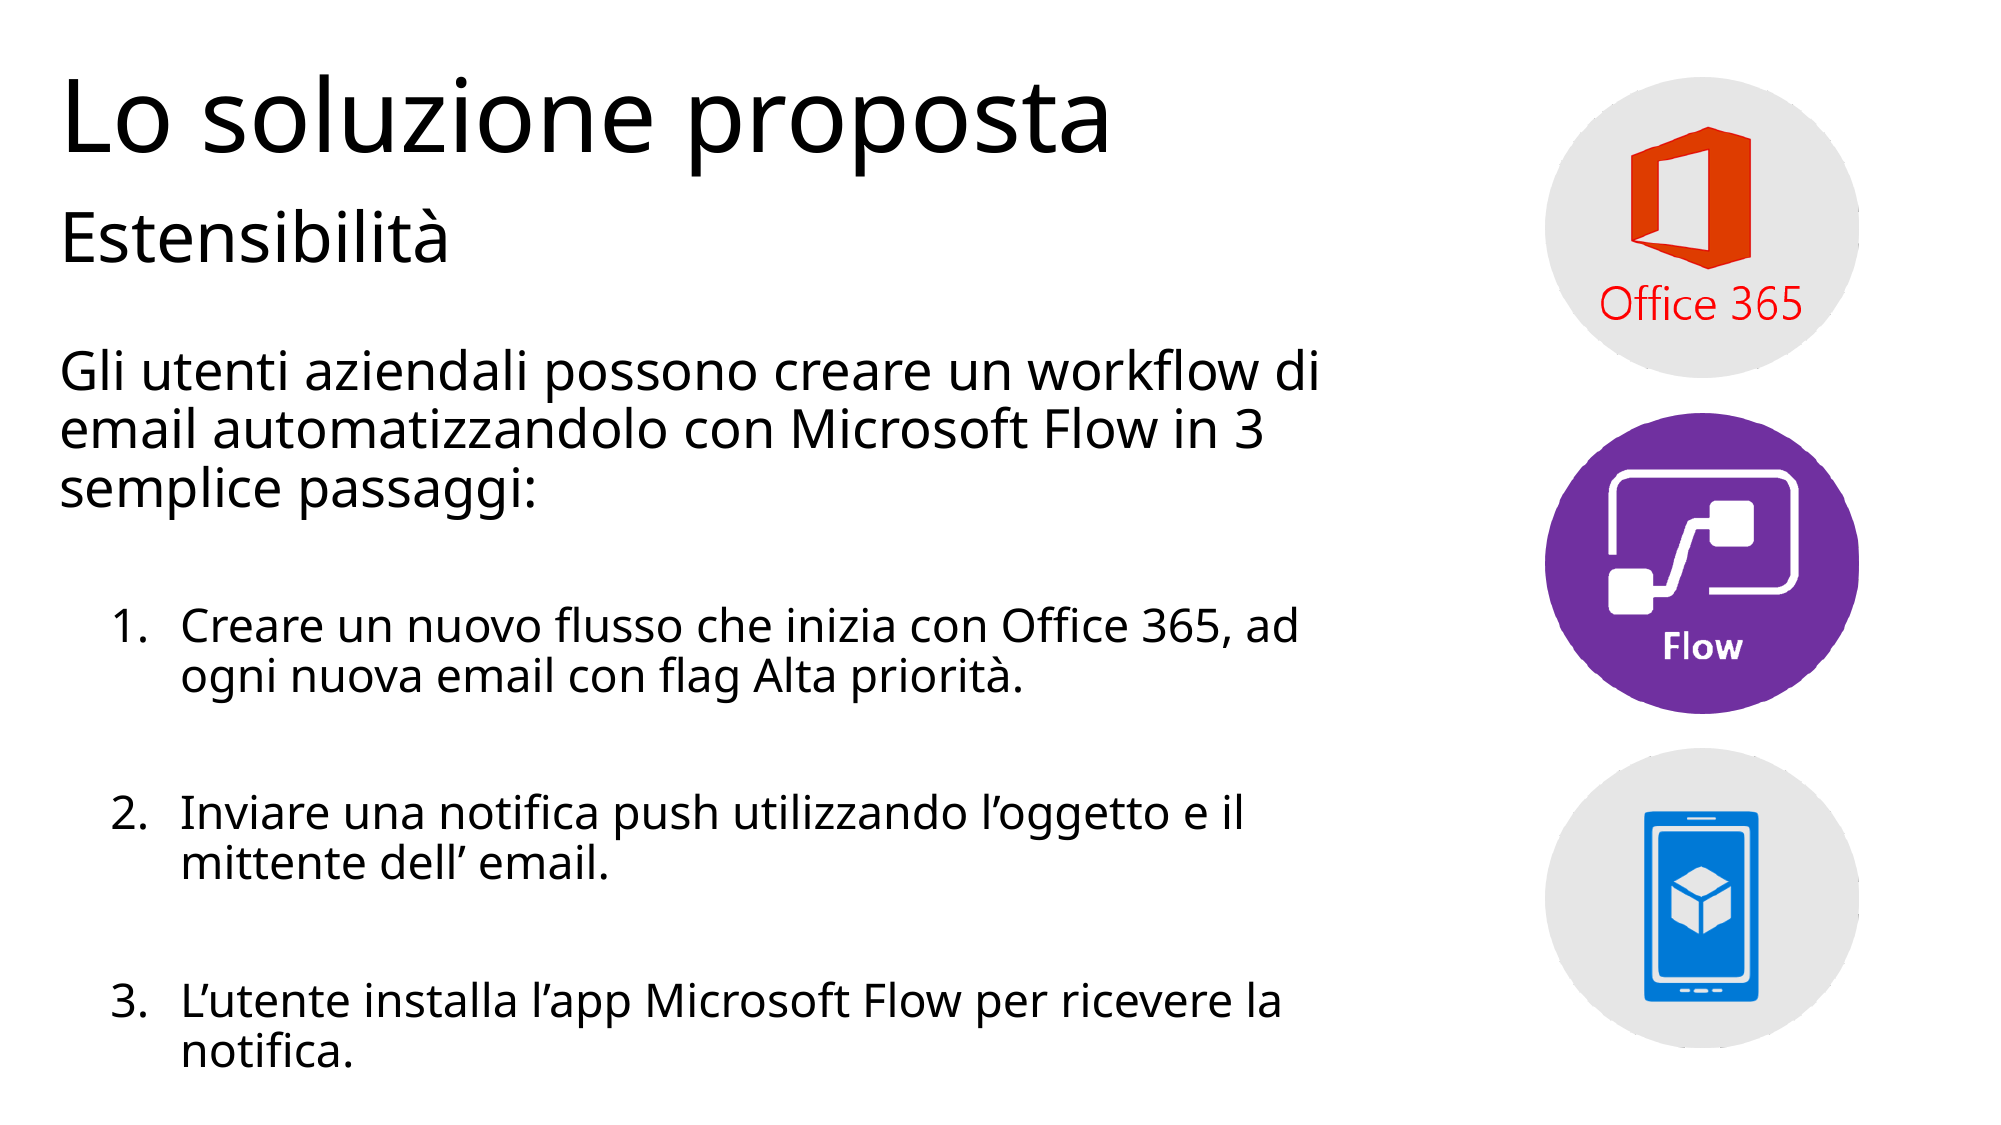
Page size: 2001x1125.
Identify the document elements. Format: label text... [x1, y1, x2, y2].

text_box Lo soluzione proposta [44, 45, 1957, 193]
picture [1545, 77, 1859, 1048]
list Estensibilità Gli utenti aziendali possono creare un workflow di email automatizzandolo con Microsoft Flow in 3 semplice passaggi: Creare un nuovo flusso che inizia con Office 365, ad ogni nuova email con flag Alta priorità. Inviare una notifica push utilizzando l’oggetto e il mittente dell’ email. L’utente installa l’app Microsoft Flow per ricevere la notifica. [44, 195, 1345, 1087]
